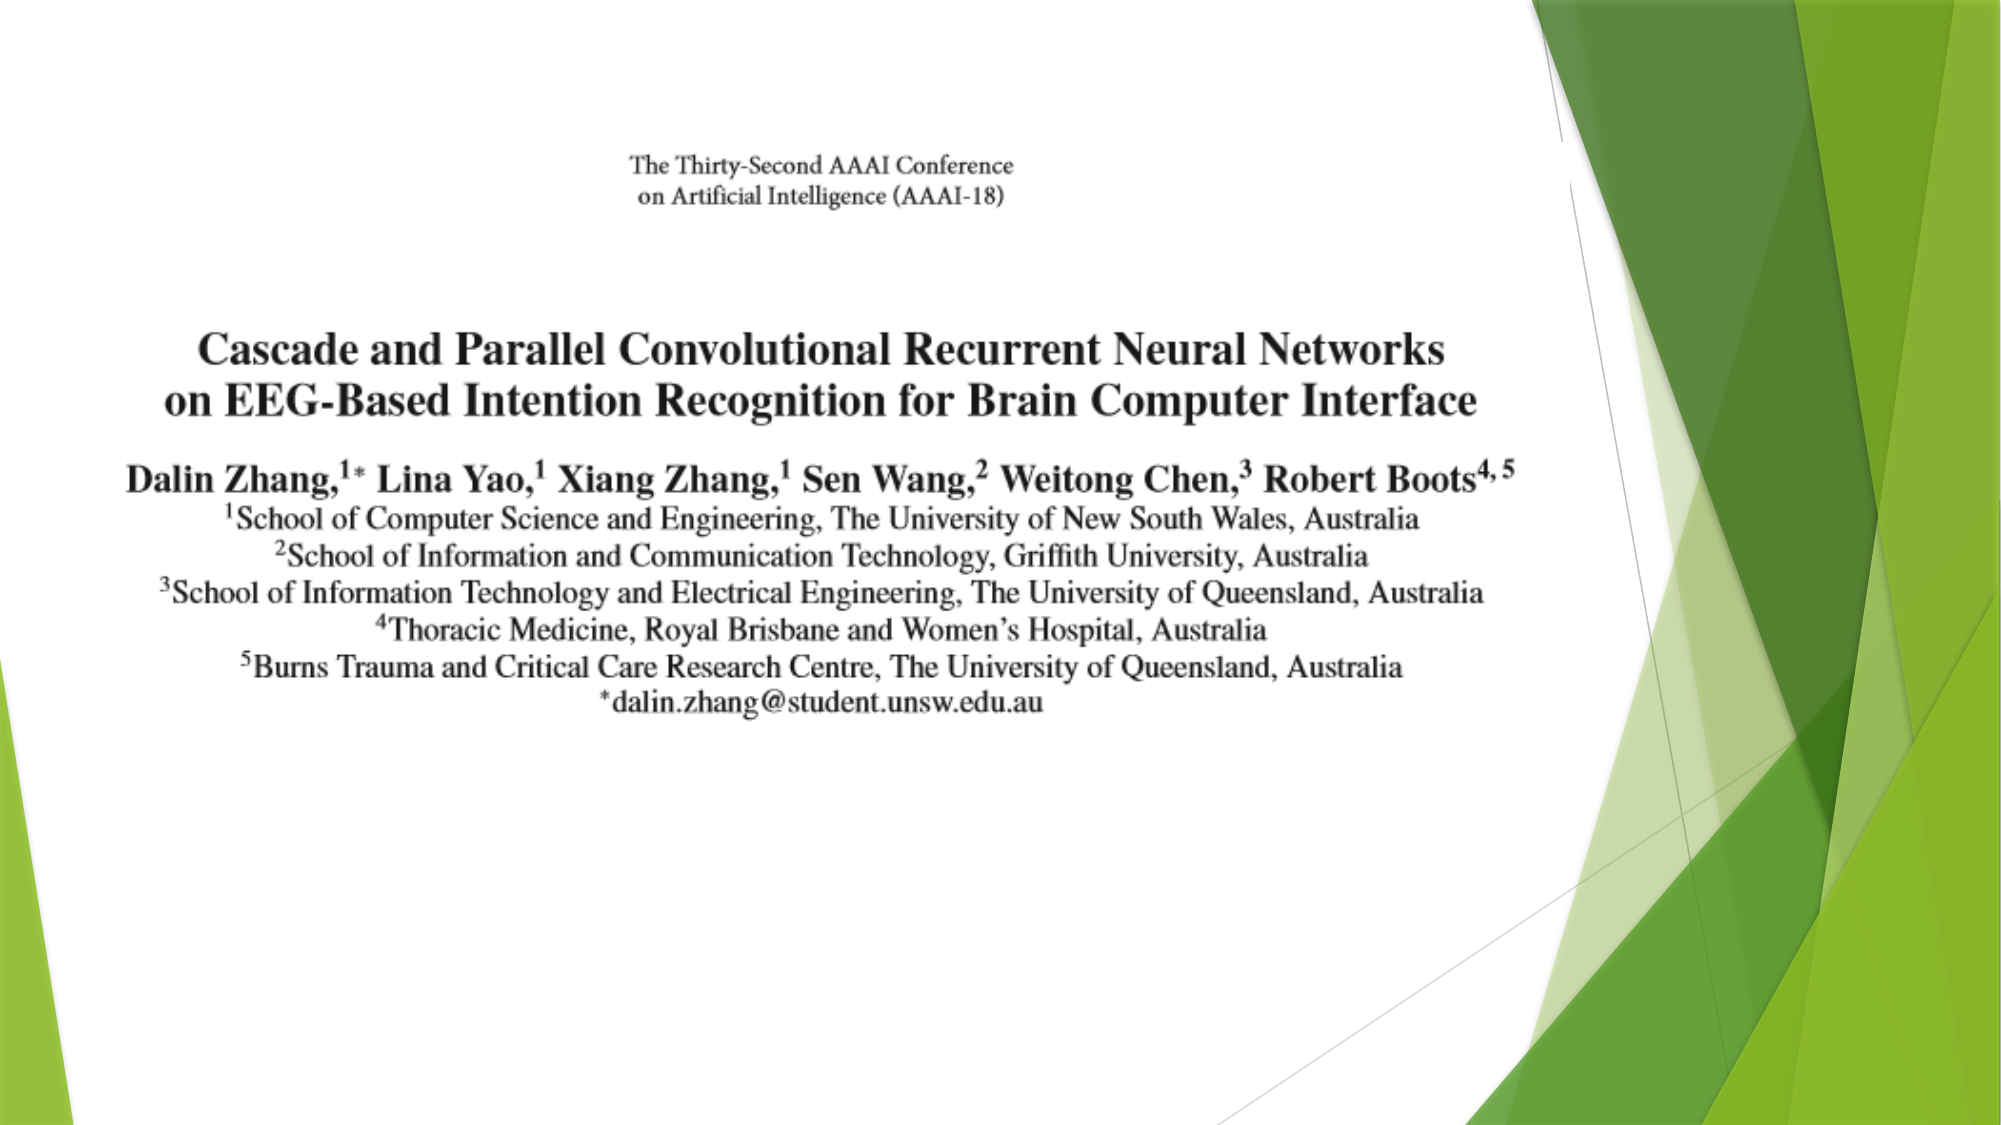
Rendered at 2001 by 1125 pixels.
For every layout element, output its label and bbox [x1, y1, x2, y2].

picture [70, 142, 1571, 738]
